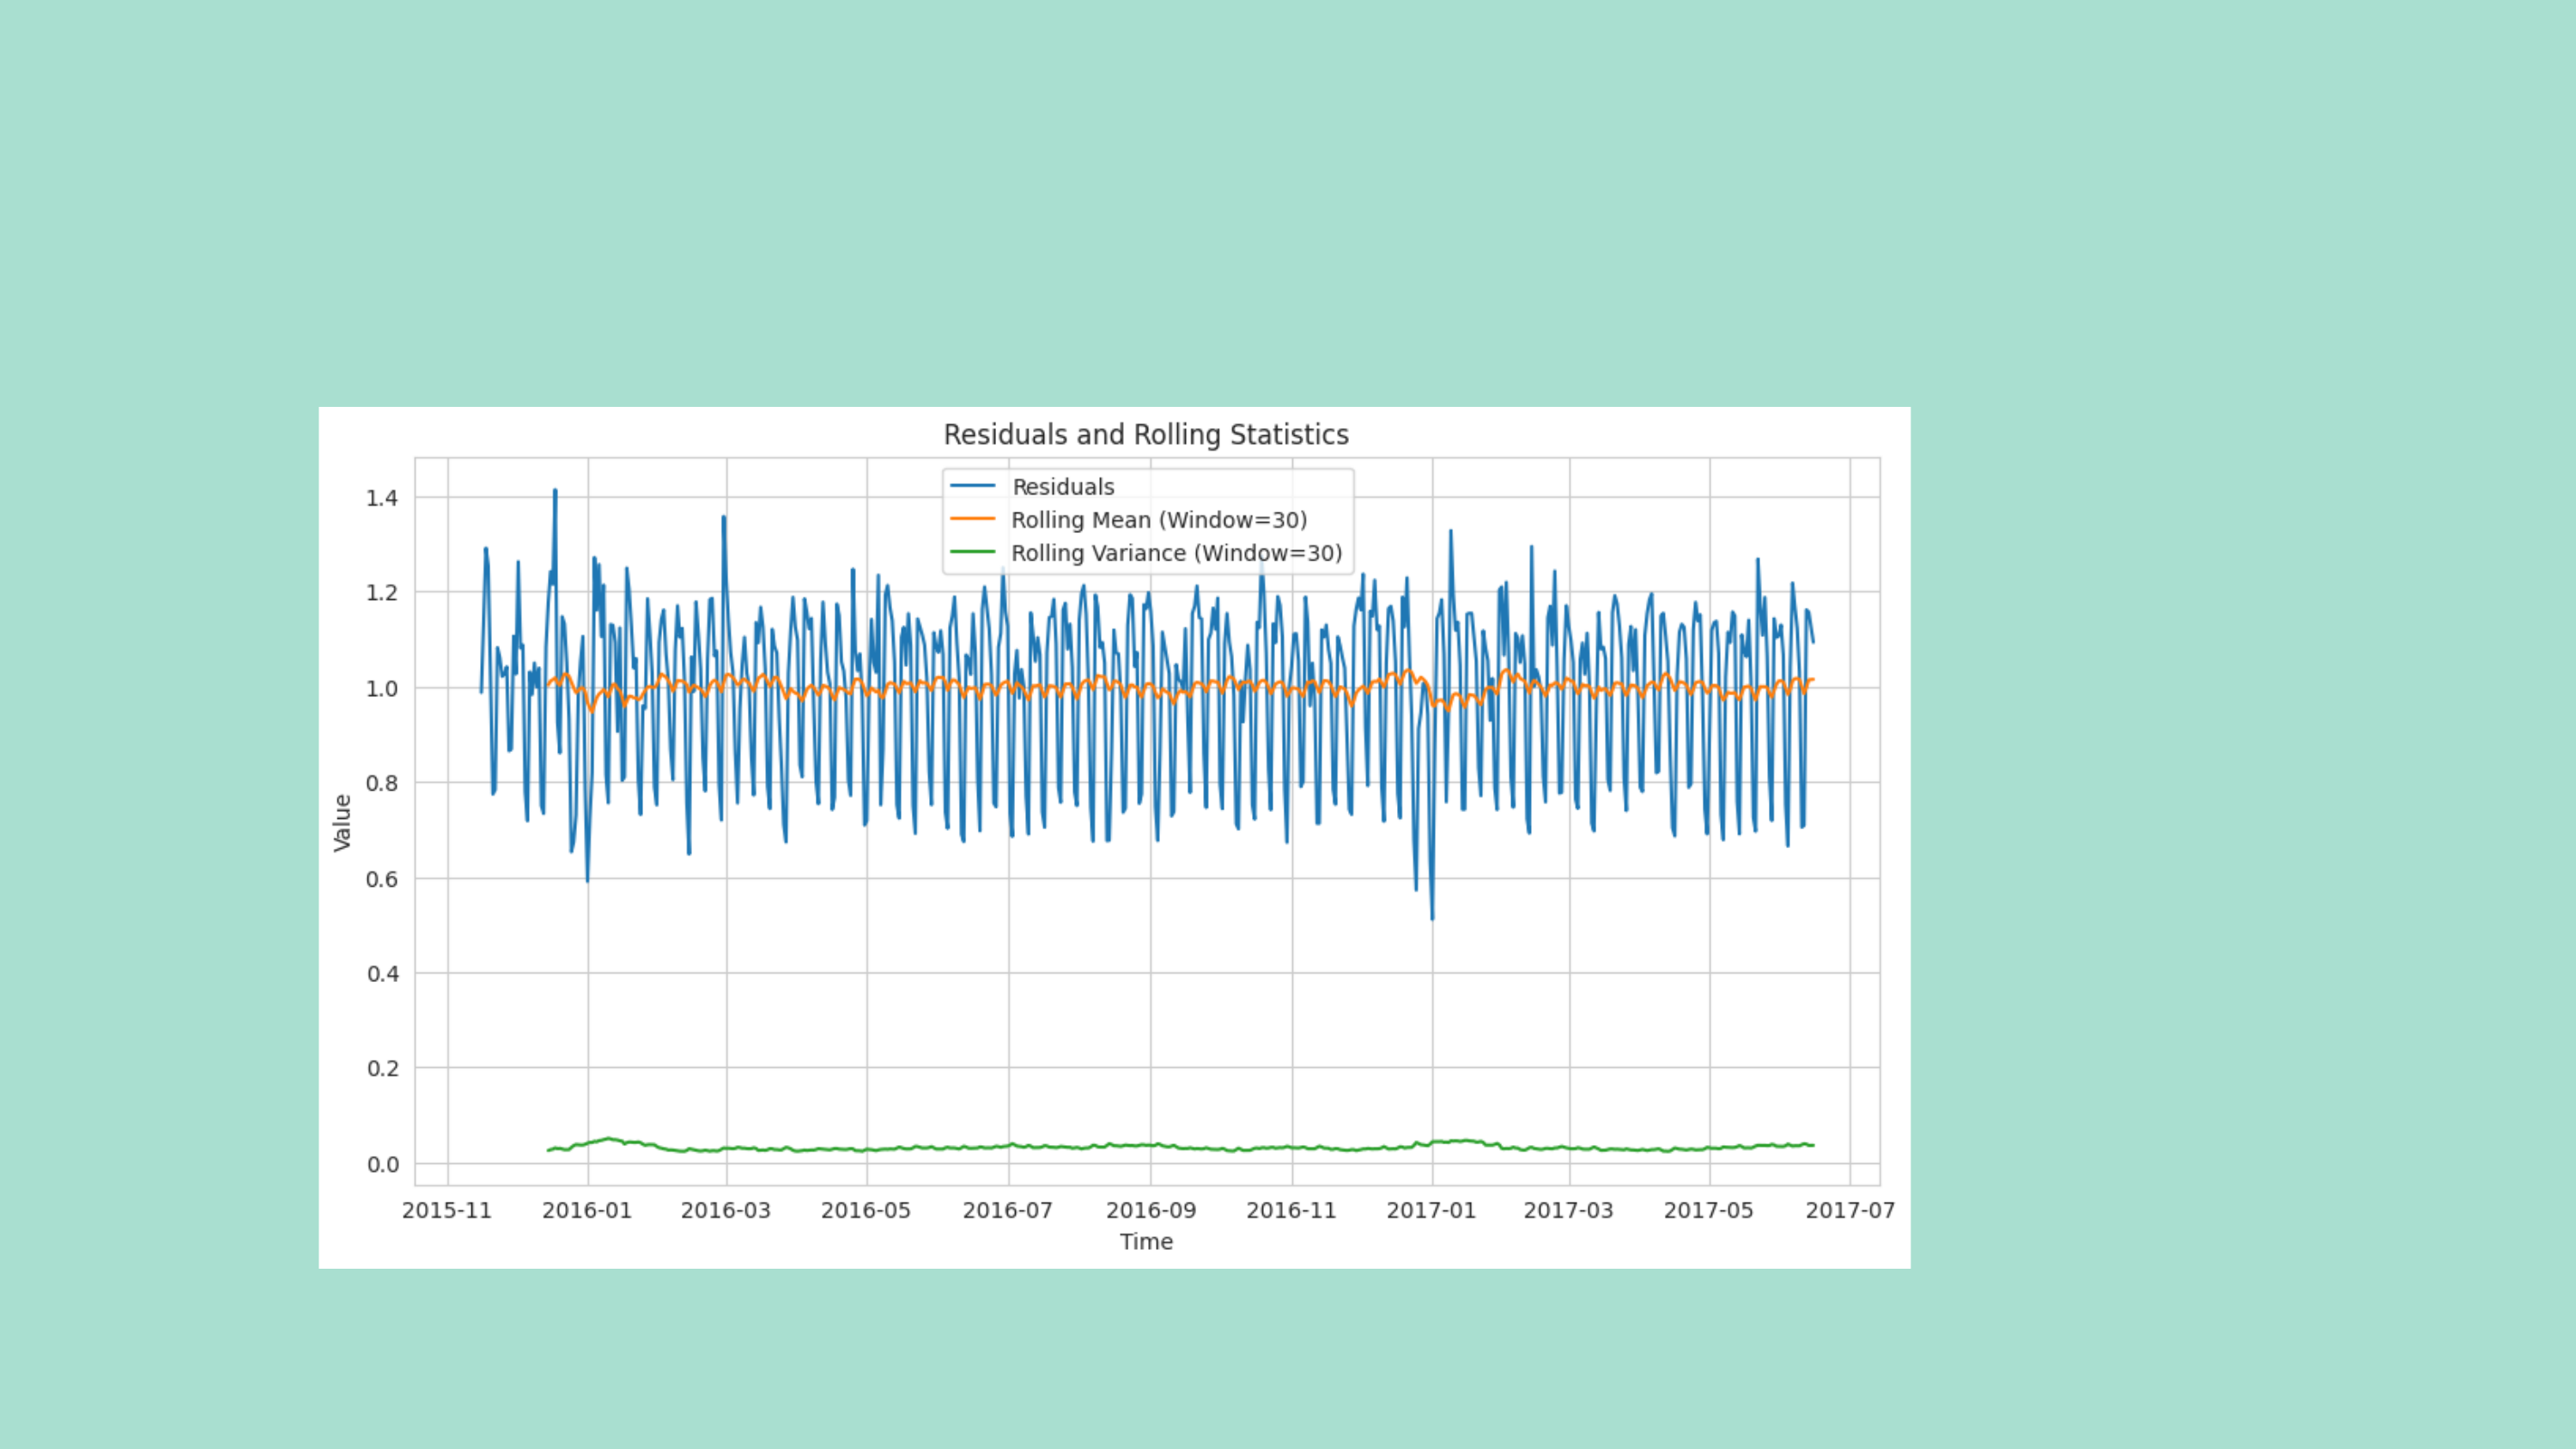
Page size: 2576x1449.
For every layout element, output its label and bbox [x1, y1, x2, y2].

text_box [319, 407, 1911, 1269]
